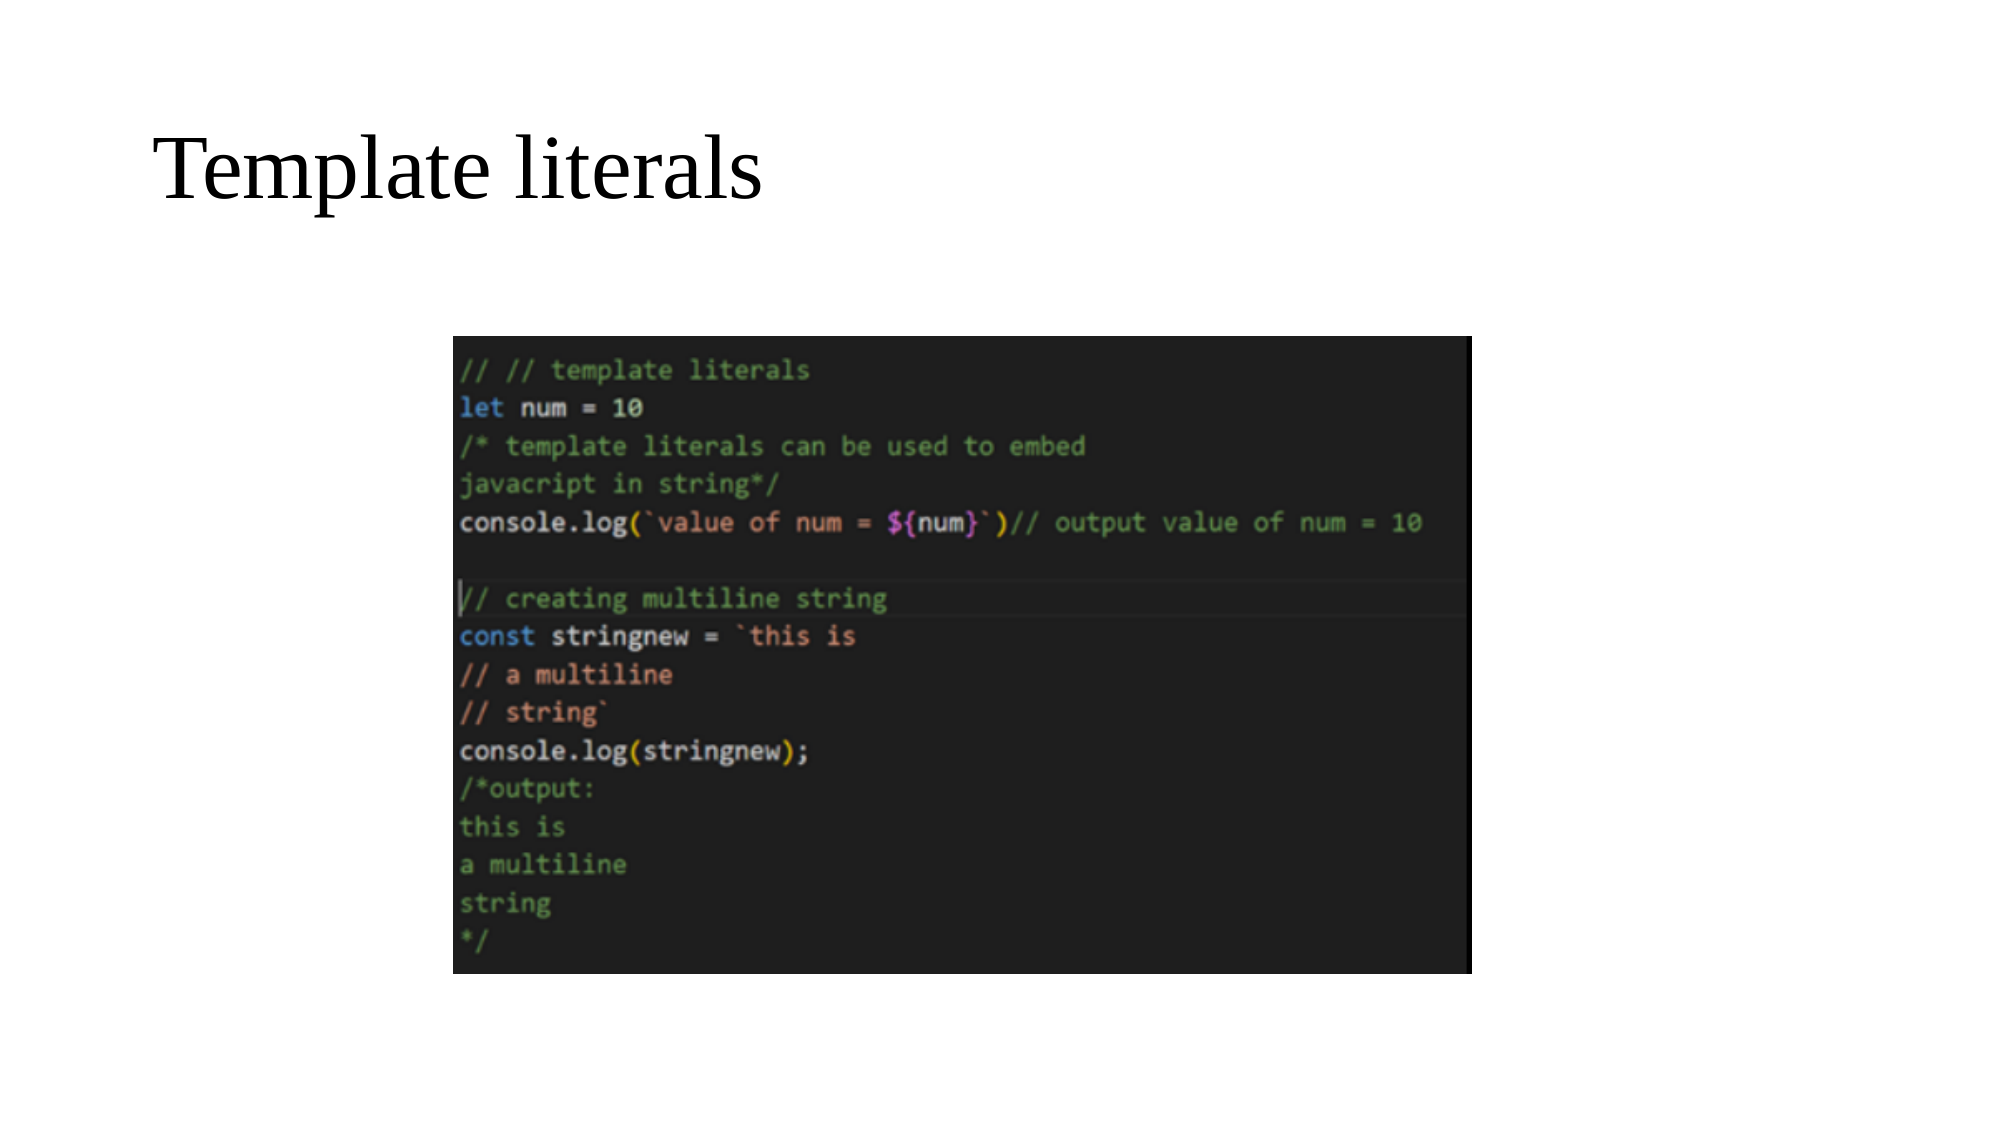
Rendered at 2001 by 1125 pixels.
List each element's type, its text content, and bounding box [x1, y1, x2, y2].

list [453, 336, 1472, 975]
title Template literals [137, 59, 1863, 278]
